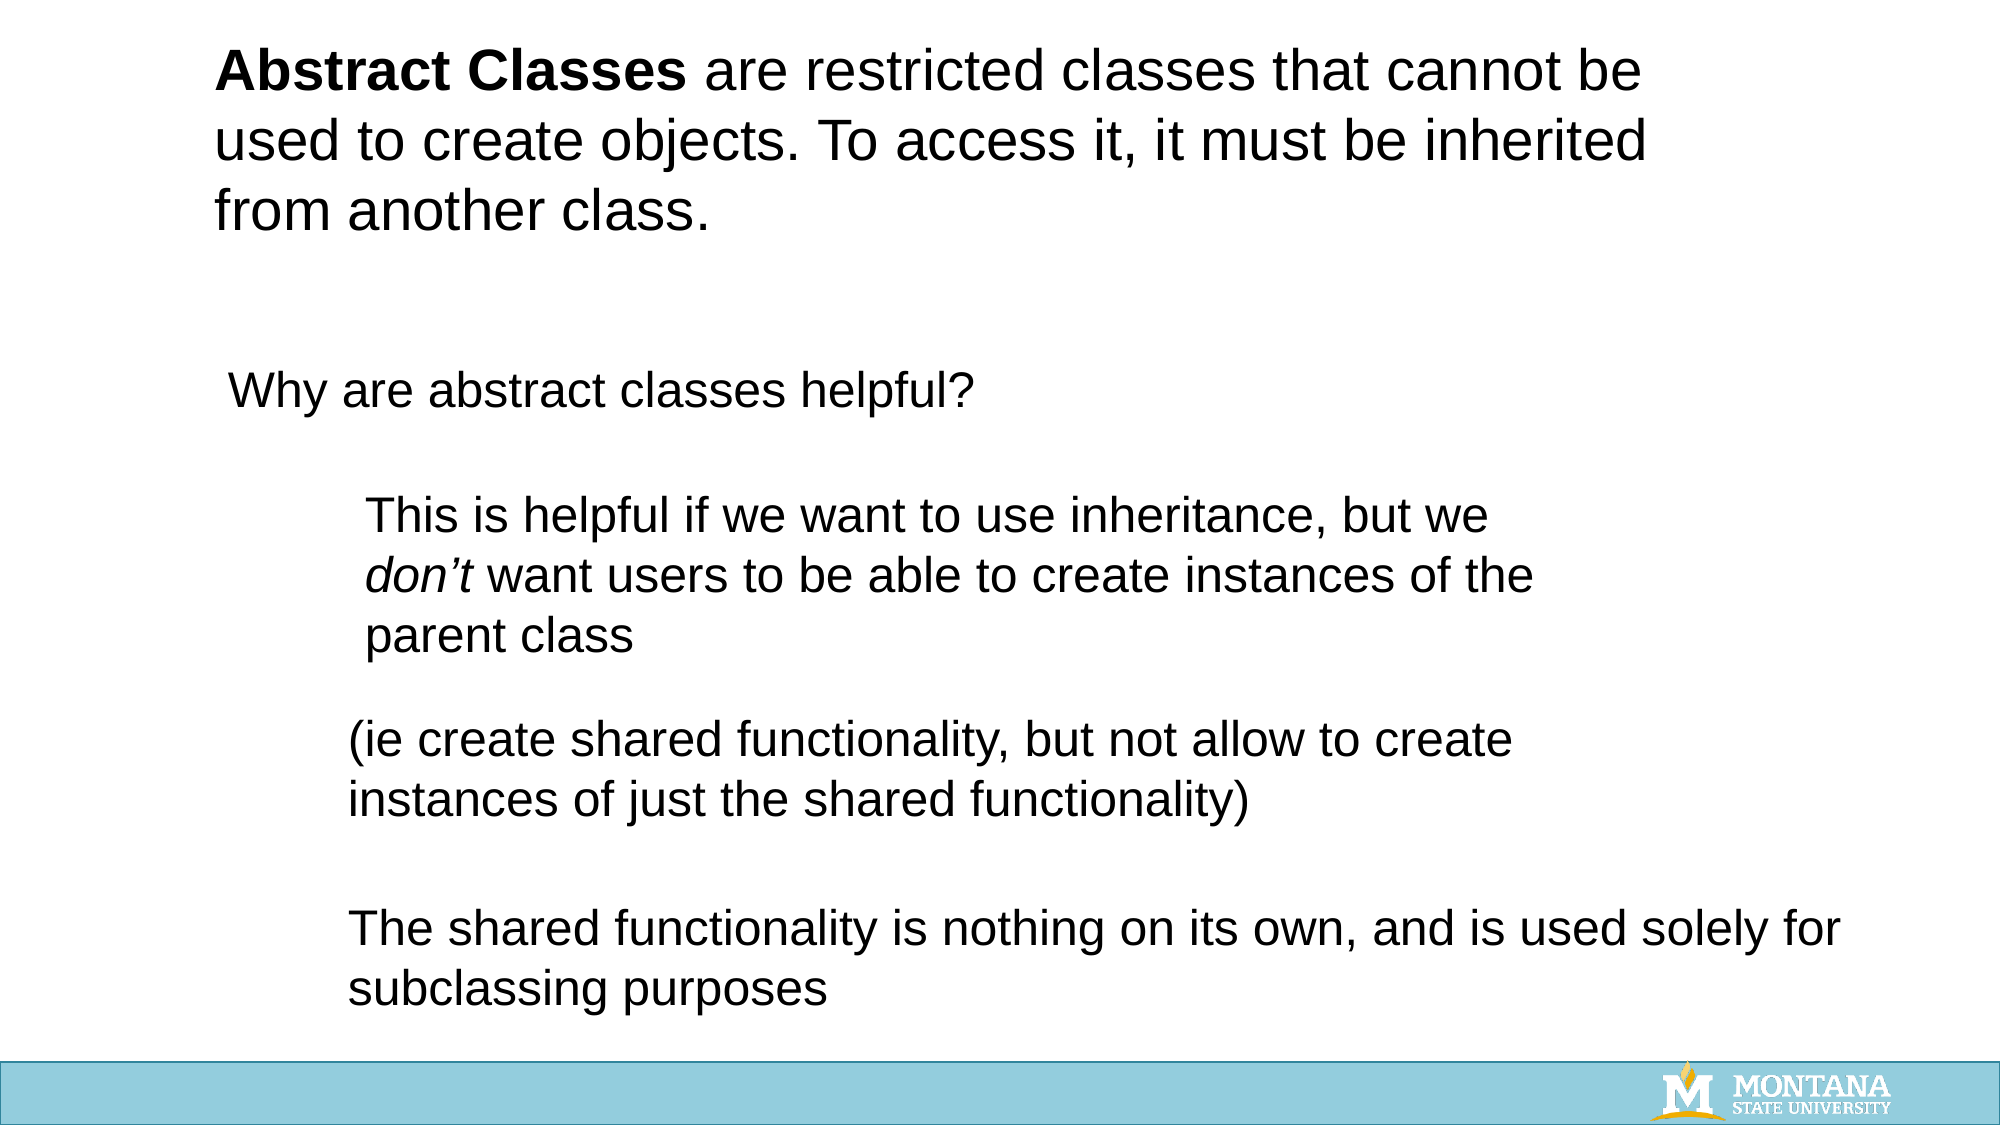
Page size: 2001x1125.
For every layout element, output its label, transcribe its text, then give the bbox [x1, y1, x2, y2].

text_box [0, 1060, 1647, 1125]
text_box Why are abstract classes helpful? [213, 349, 991, 425]
text_box The shared functionality is nothing on its own, and is used solely for subclassing purposes [333, 888, 1875, 1023]
text_box Abstract Classes are restricted classes that cannot be used to create objects. To access it, it must be inherited from another class. [199, 24, 1713, 250]
text_box (ie create shared functionality, but not allow to create instances of just the shared functionality) [333, 699, 1592, 834]
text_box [1892, 1060, 2000, 1125]
text_box This is helpful if we want to use inheritance, but we don’t want users to be able to create instances of the parent class [350, 474, 1575, 670]
picture [1649, 1060, 1892, 1122]
